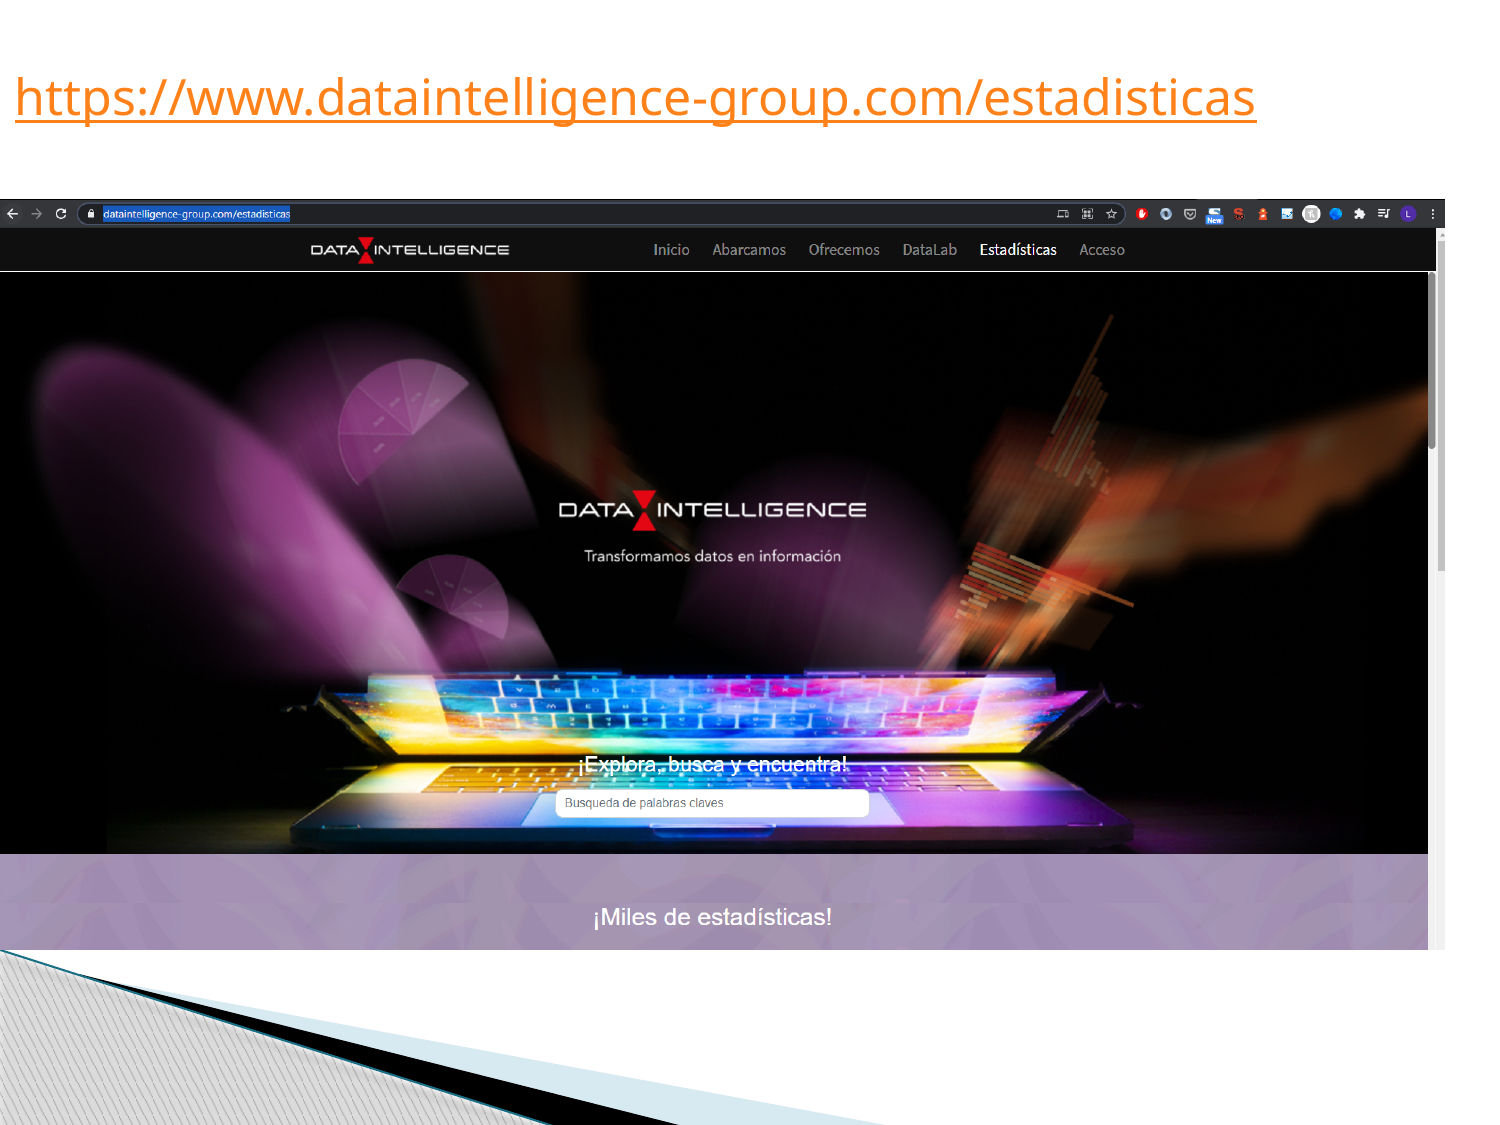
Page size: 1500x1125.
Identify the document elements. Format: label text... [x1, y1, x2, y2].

text_box https://www.dataintelligence-group.com/estadisticas [0, 58, 1372, 142]
picture [0, 198, 1445, 950]
